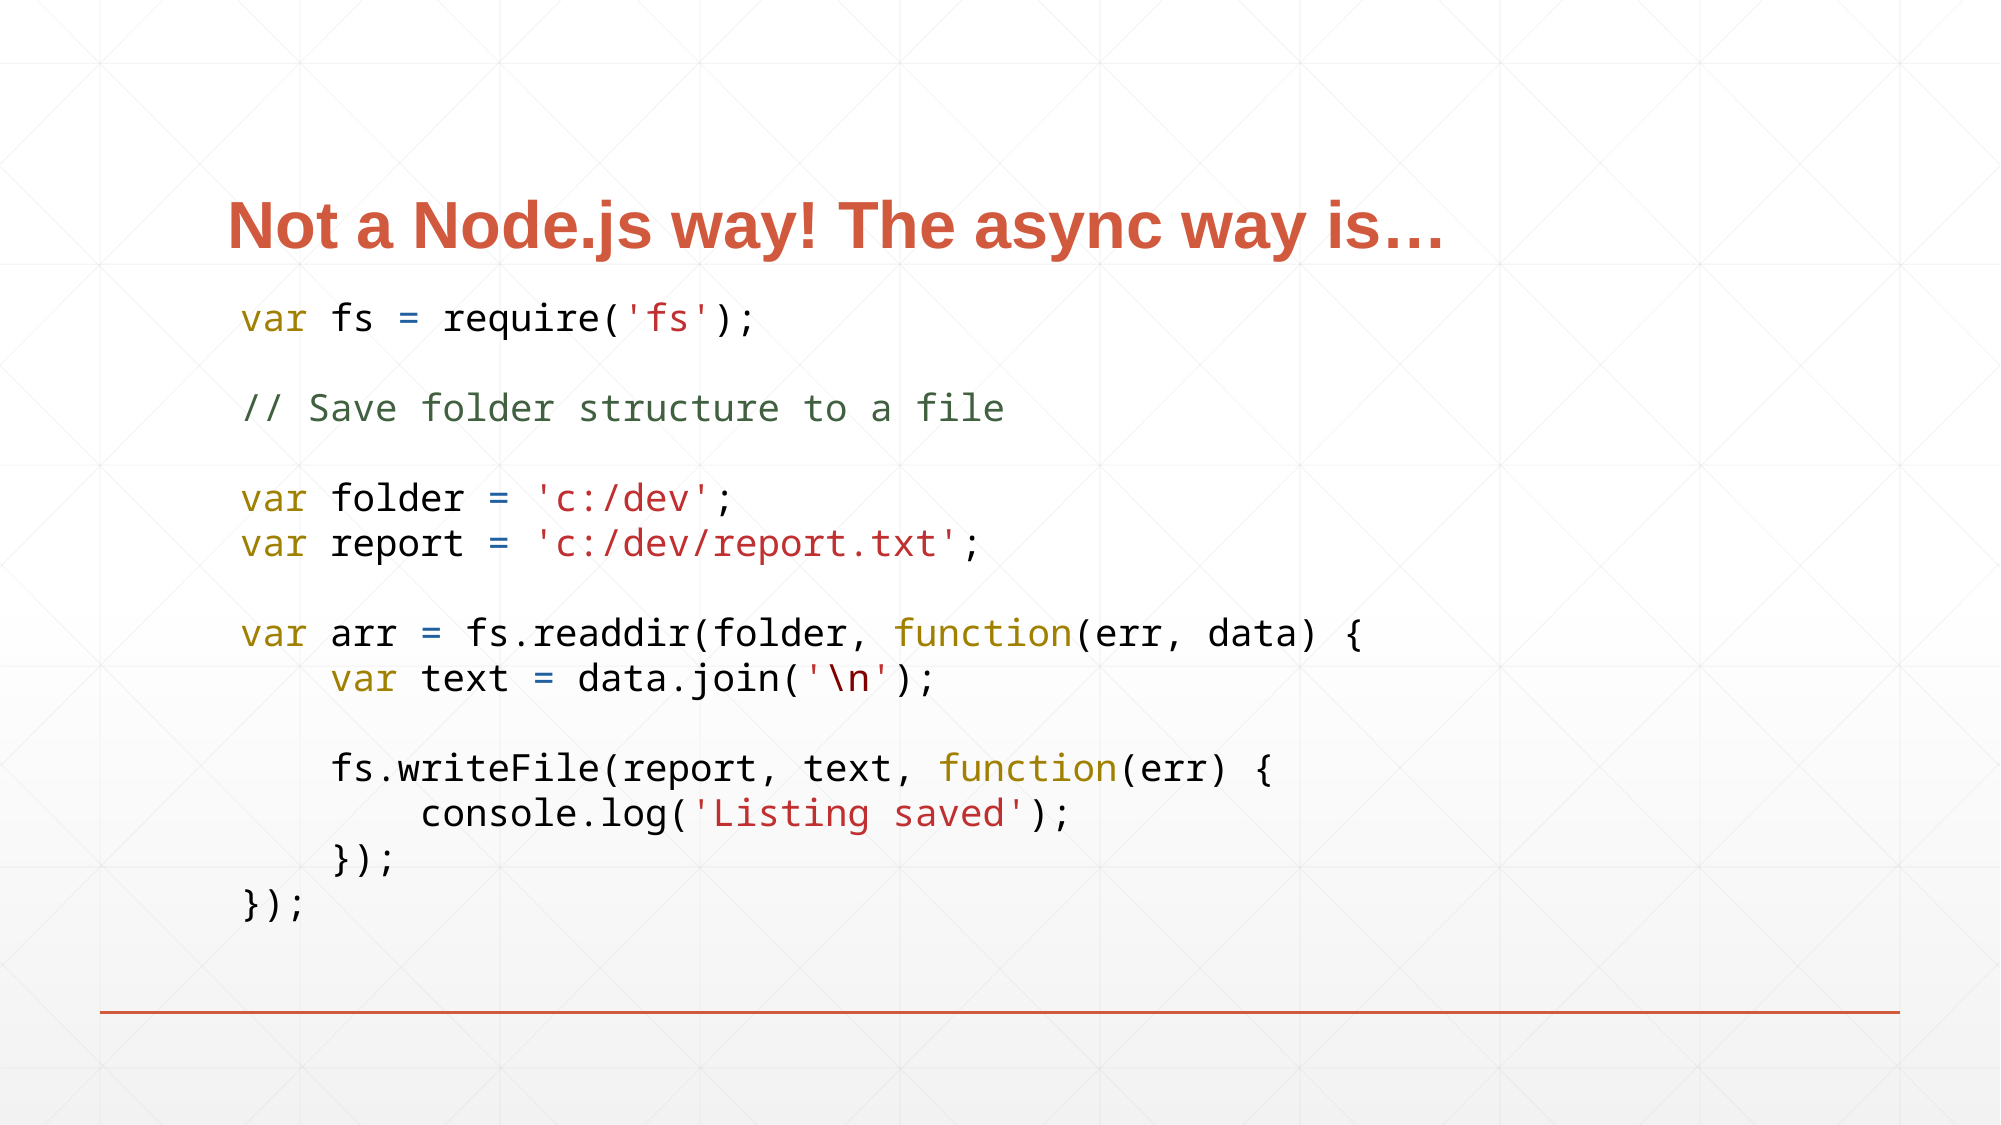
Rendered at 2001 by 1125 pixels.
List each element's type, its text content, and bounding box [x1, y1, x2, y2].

title Not a Node.js way! The async way is… [212, 82, 1788, 271]
text_box var fs = require('fs'); // Save folder structure to a file var folder = 'c:/dev'; var report = 'c:/dev/report.txt'; var arr = fs.readdir(folder, function(err, data) { var text = data.join('\n'); fs.writeFile(report, text, function(err) { console.log('Listing saved'); }); }); [240, 293, 1405, 924]
